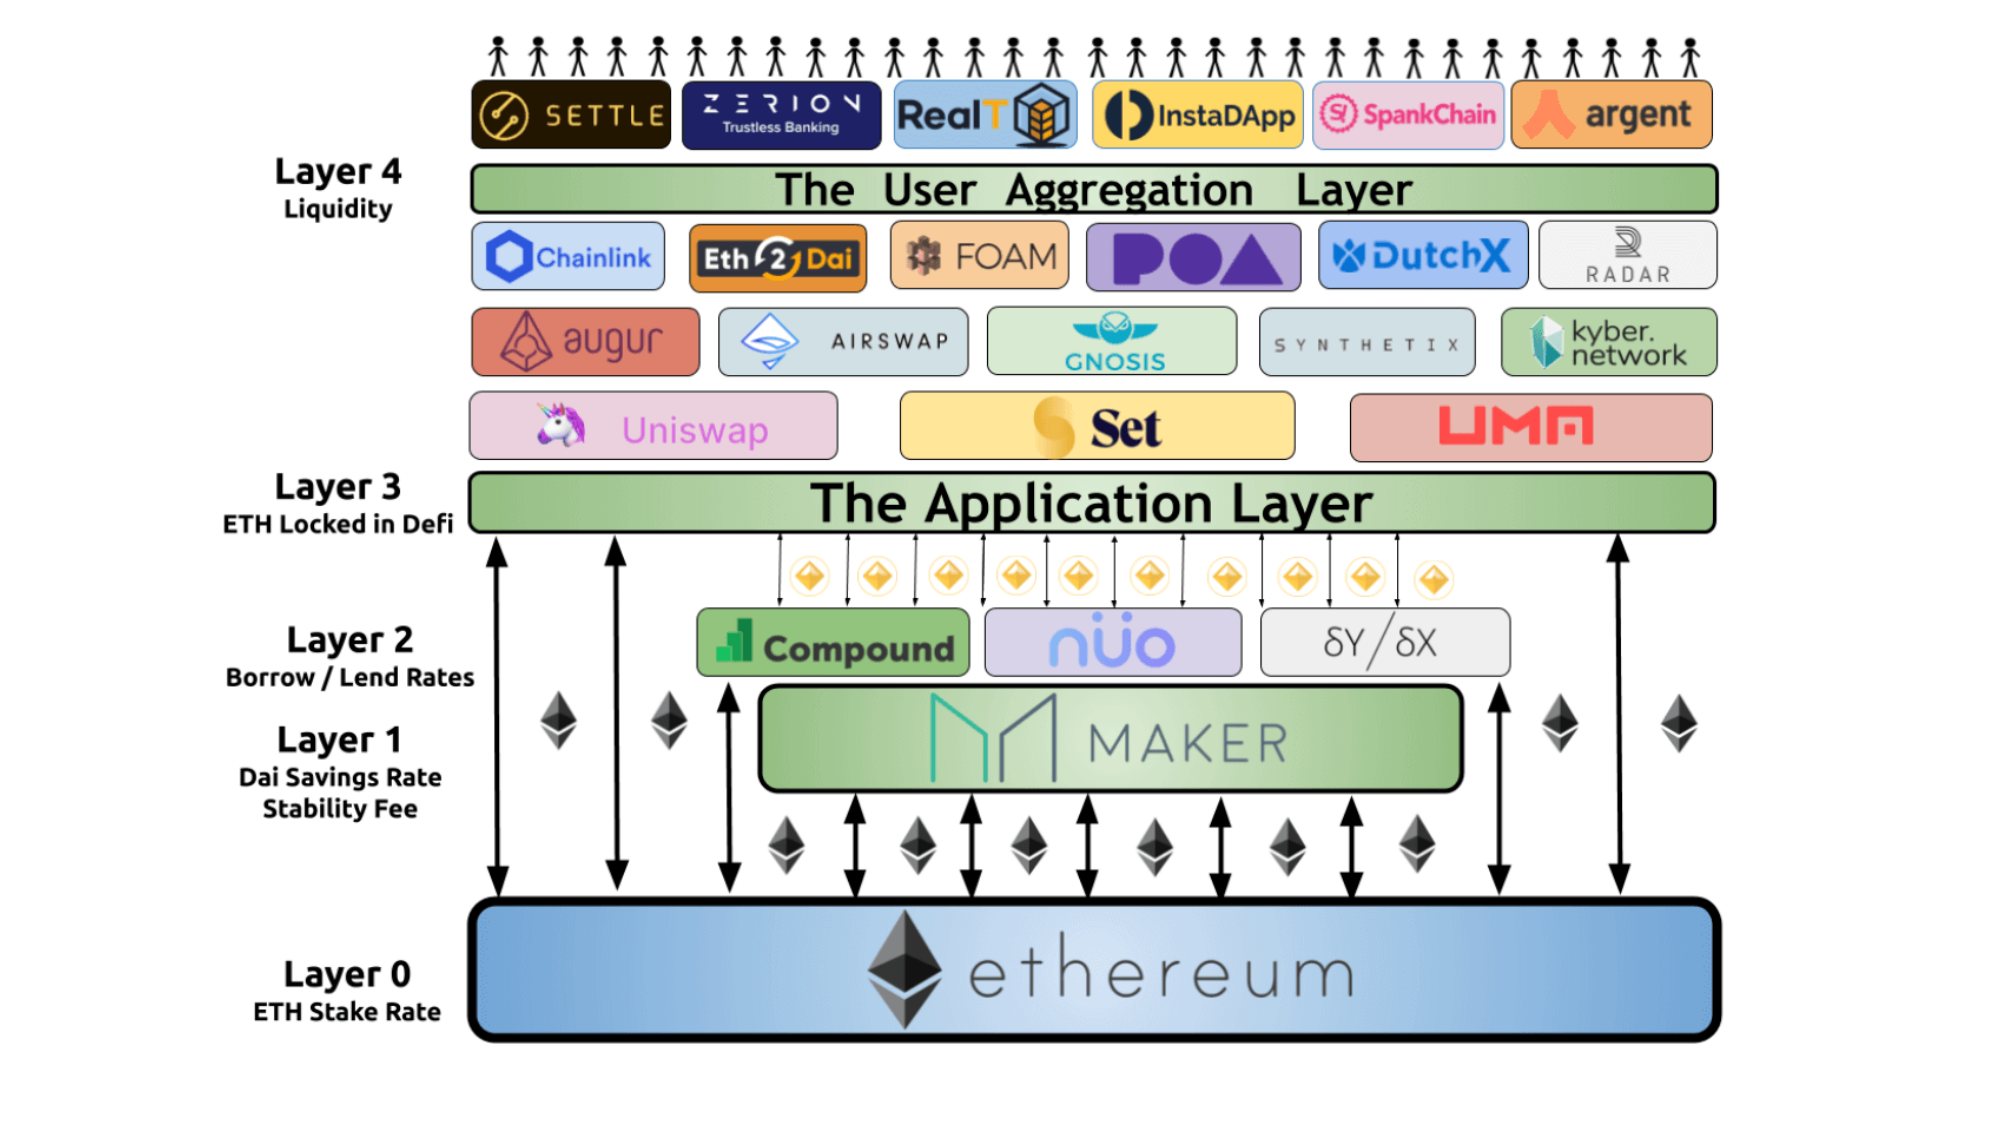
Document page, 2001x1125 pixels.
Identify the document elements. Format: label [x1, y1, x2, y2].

picture [181, 0, 1779, 1091]
